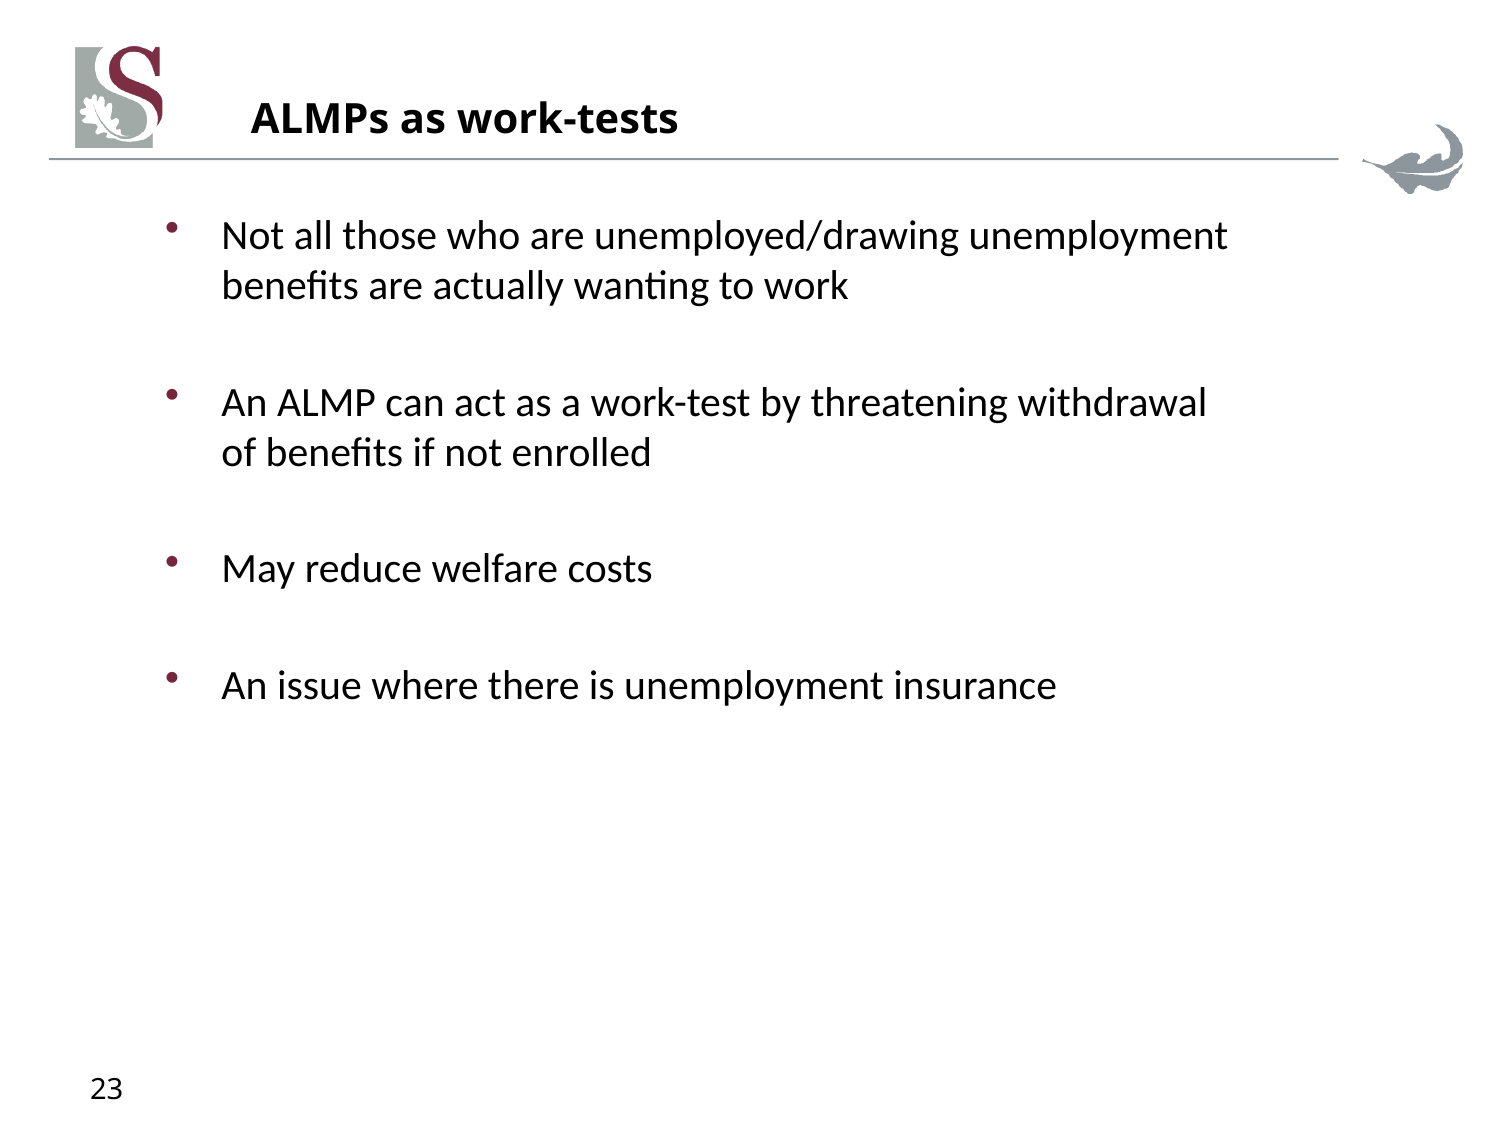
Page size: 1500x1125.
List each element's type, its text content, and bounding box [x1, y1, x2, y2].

slide_number 23 [75, 1062, 388, 1125]
picture [1362, 124, 1463, 194]
picture [75, 46, 163, 148]
title ALMPs as work-tests [224, 74, 1326, 151]
list Not all those who are unemployed/drawing unemployment benefits are actually wanting to work An ALMP can act as a work-test by threatening withdrawal of benefits if not enrolled May reduce welfare costs An issue where there is unemployment insurance [149, 199, 1263, 1038]
